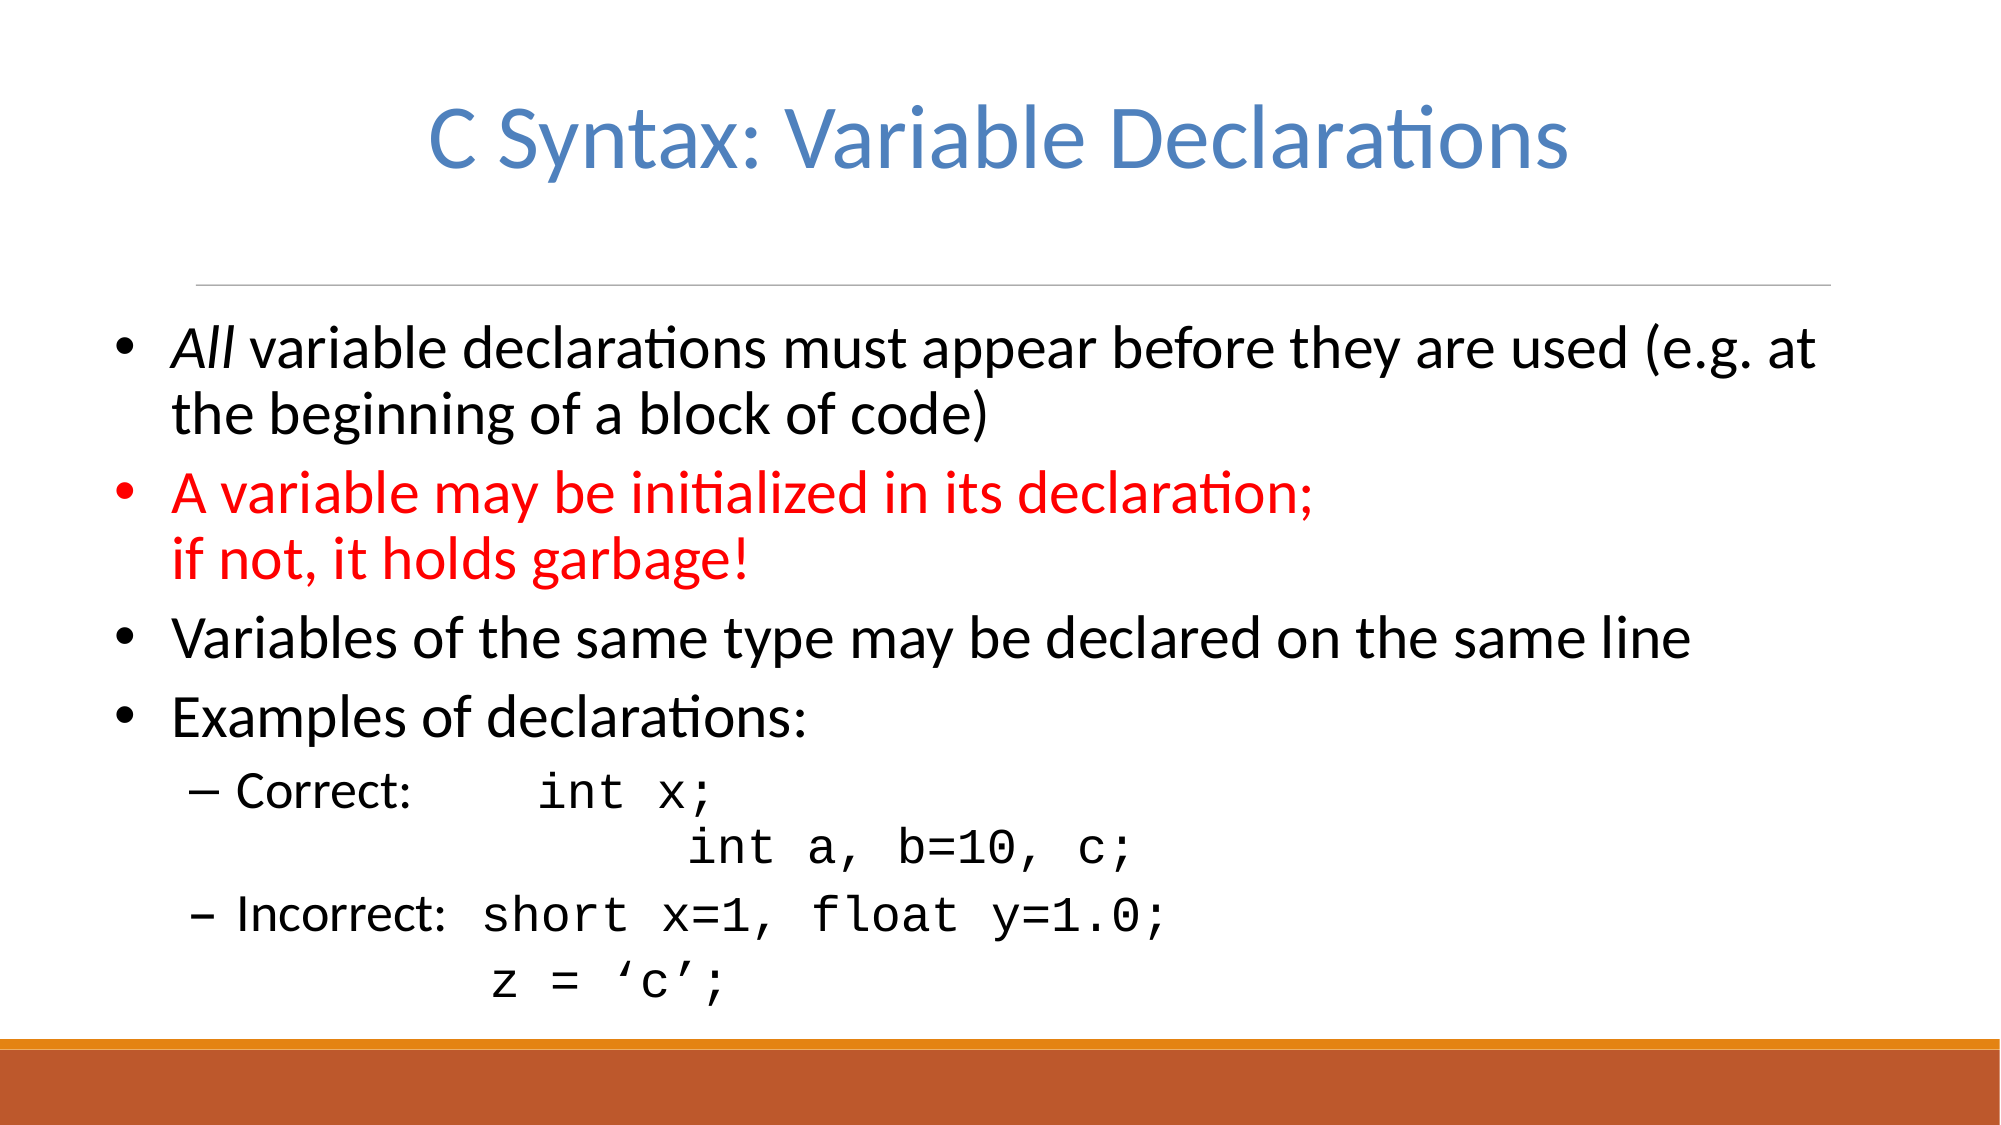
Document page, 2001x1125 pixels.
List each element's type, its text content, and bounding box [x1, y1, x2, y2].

list All variable declarations must appear before they are used (e.g. at the beginning of a block of code) A variable may be initialized in its declaration; if not, it holds garbage! Variables of the same type may be declared on the same line Examples of declarations: Correct: int x; int a, b=10, c; Incorrect: short x=1, float y=1.0; z = ‘c’; [99, 307, 1900, 1103]
title C Syntax: Variable Declarations [99, 45, 1900, 233]
